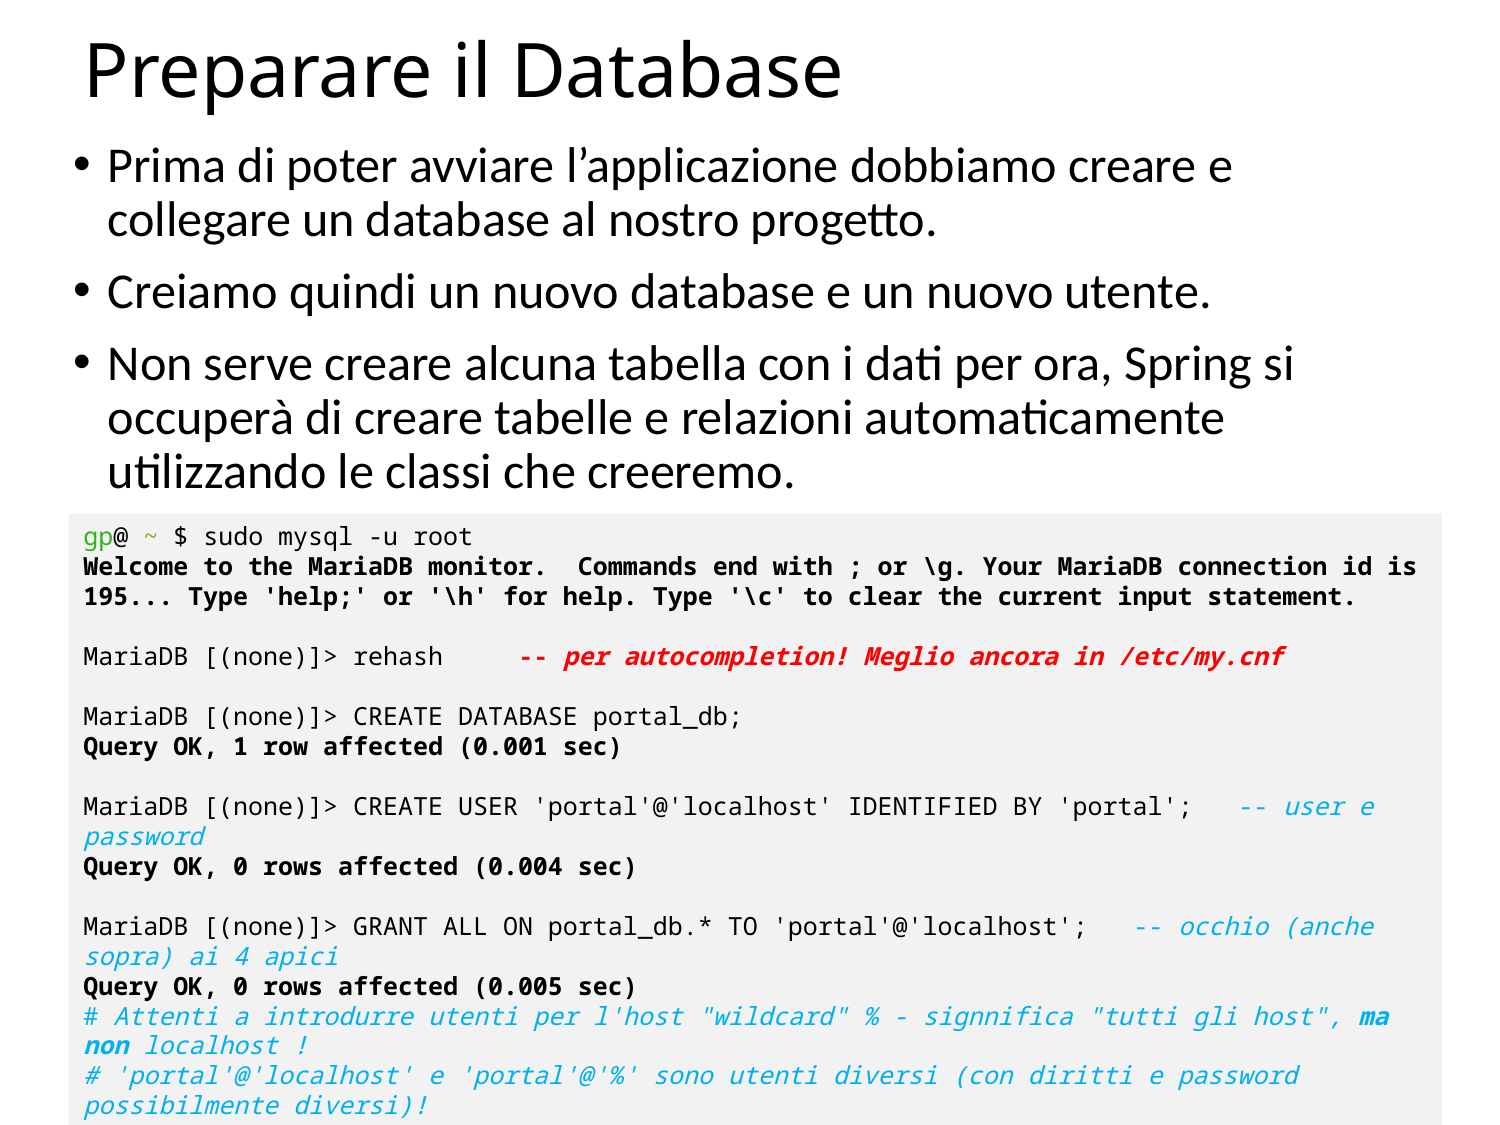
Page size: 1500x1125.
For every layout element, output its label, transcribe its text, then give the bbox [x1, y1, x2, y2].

footer Web app SpringBoot con STS [496, 1042, 1004, 1103]
list Prima di poter avviare l’applicazione dobbiamo creare e collegare un database al nostro progetto. Creiamo quindi un nuovo database e un nuovo utente. Non serve creare alcuna tabella con i dati per ora, Spring si occuperà di creare tabelle e relazioni automaticamente utilizzando le classi che creeremo. [58, 131, 1420, 511]
slide_number 11 [1059, 1042, 1397, 1103]
title Preparare il Database [68, 24, 1363, 122]
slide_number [103, 1042, 441, 1103]
text_box gp@ ~ $ sudo mysql -u root Welcome to the MariaDB monitor. Commands end with ; or \g. Your MariaDB connection id is 195... Type 'help;' or '\h' for help. Type '\c' to clear the current input statement. MariaDB [(none)]> rehash -- per autocompletion! Meglio ancora in /etc/my.cnf MariaDB [(none)]> CREATE DATABASE portal_db; Query OK, 1 row affected (0.001 sec) MariaDB [(none)]> CREATE USER 'portal'@'localhost' IDENTIFIED BY 'portal'; -- user e password Query OK, 0 rows affected (0.004 sec) MariaDB [(none)]> GRANT ALL ON portal_db.* TO 'portal'@'localhost'; -- occhio (anche sopra) ai 4 apici Query OK, 0 rows affected (0.005 sec) # Attenti a introdurre utenti per l'host "wildcard" % - signnifica "tutti gli host", ma non localhost ! # 'portal'@'localhost' e 'portal'@'%' sono utenti diversi (con diritti e password possibilmente diversi)! # vedi prossima slide [68, 513, 1442, 1125]
